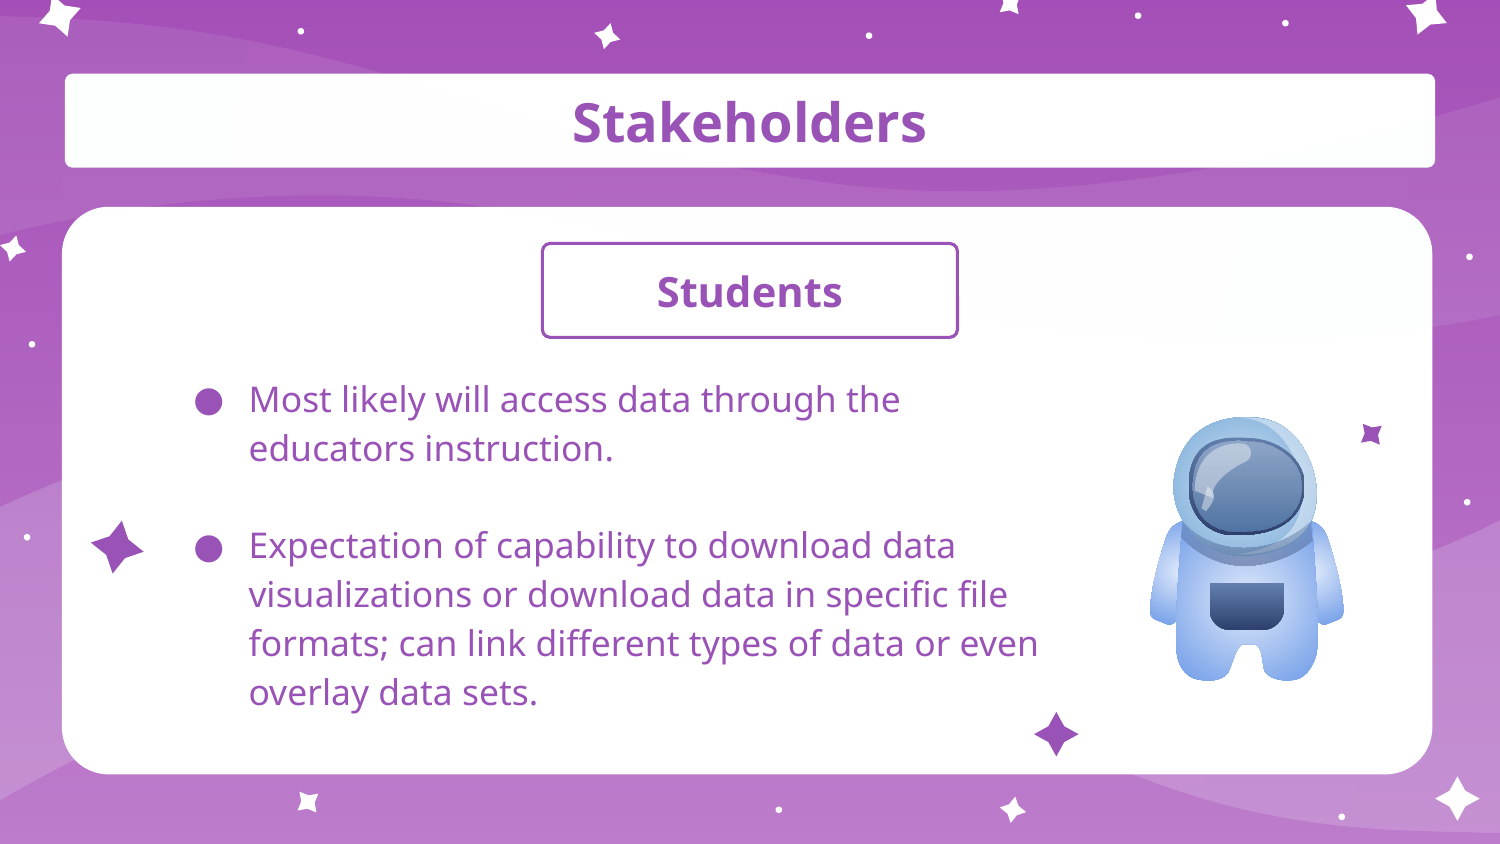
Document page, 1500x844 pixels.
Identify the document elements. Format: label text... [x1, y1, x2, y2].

text_box [1060, 718, 1079, 750]
text_box [1360, 423, 1382, 445]
text_box Most likely will access data through the educators instruction. Expectation of capability to download data visualizations or download data in specific file formats; can link different types of data or even overlay data sets. [158, 355, 1060, 844]
title Stakeholders [117, 72, 1383, 167]
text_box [1149, 412, 1344, 682]
text_box Students [542, 243, 958, 338]
text_box [90, 520, 144, 574]
